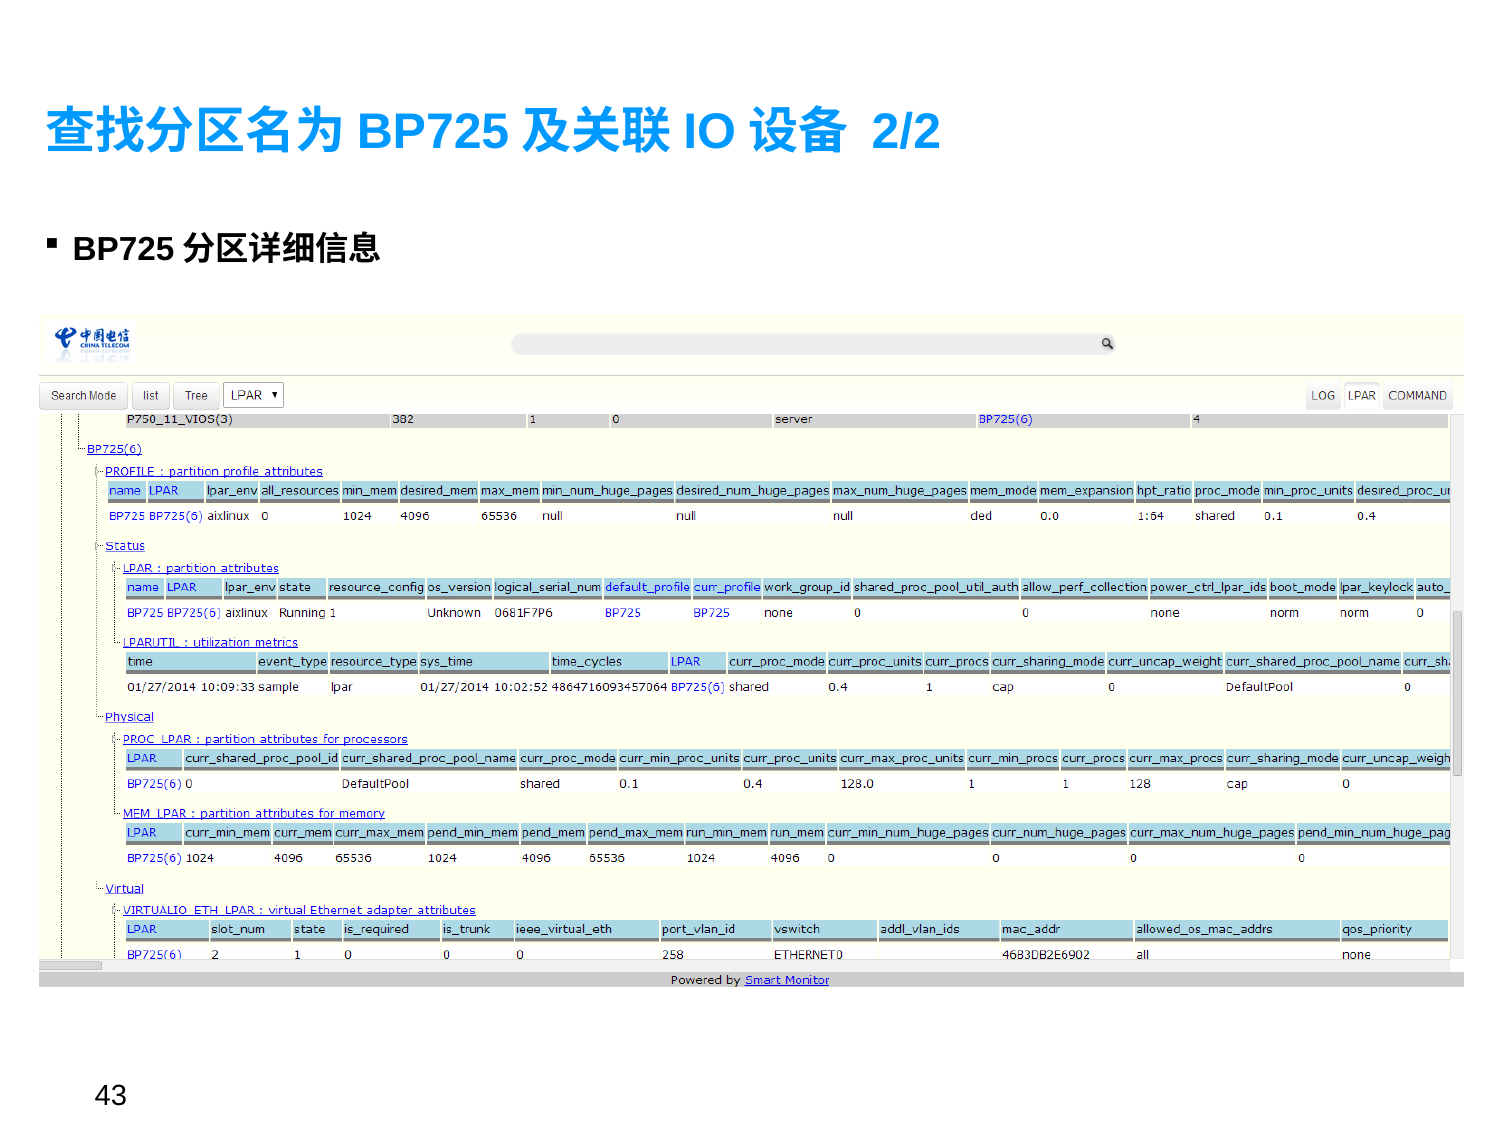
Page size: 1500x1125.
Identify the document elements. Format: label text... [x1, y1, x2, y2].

text_box BP725分区详细信息 [29, 220, 1455, 986]
title 查找分区名为BP725及关联IO设备 2/2 [29, 97, 1456, 198]
slide_number 43 [38, 1068, 143, 1125]
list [39, 314, 1466, 990]
